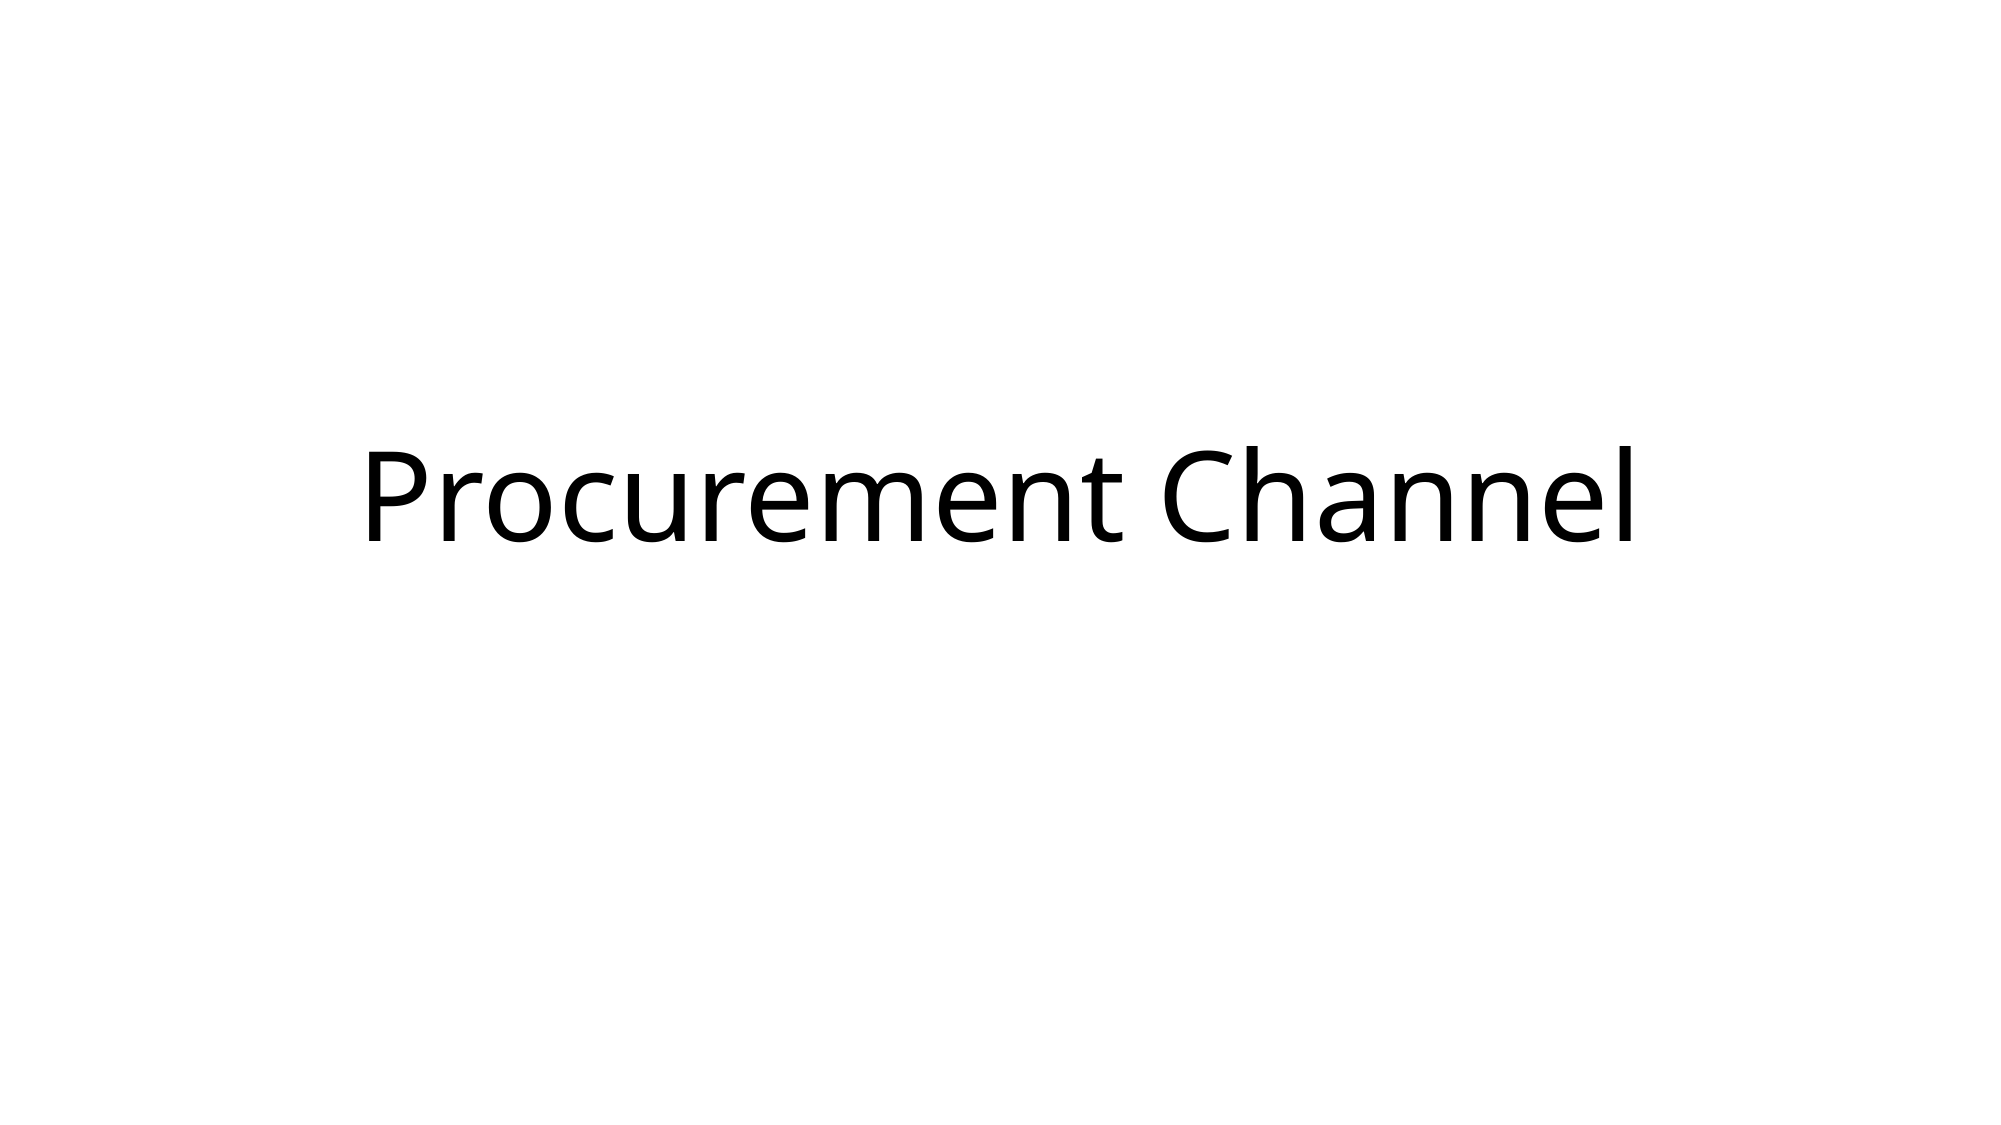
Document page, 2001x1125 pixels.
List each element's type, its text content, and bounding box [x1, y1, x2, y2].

title Procurement Channel [249, 184, 1750, 576]
